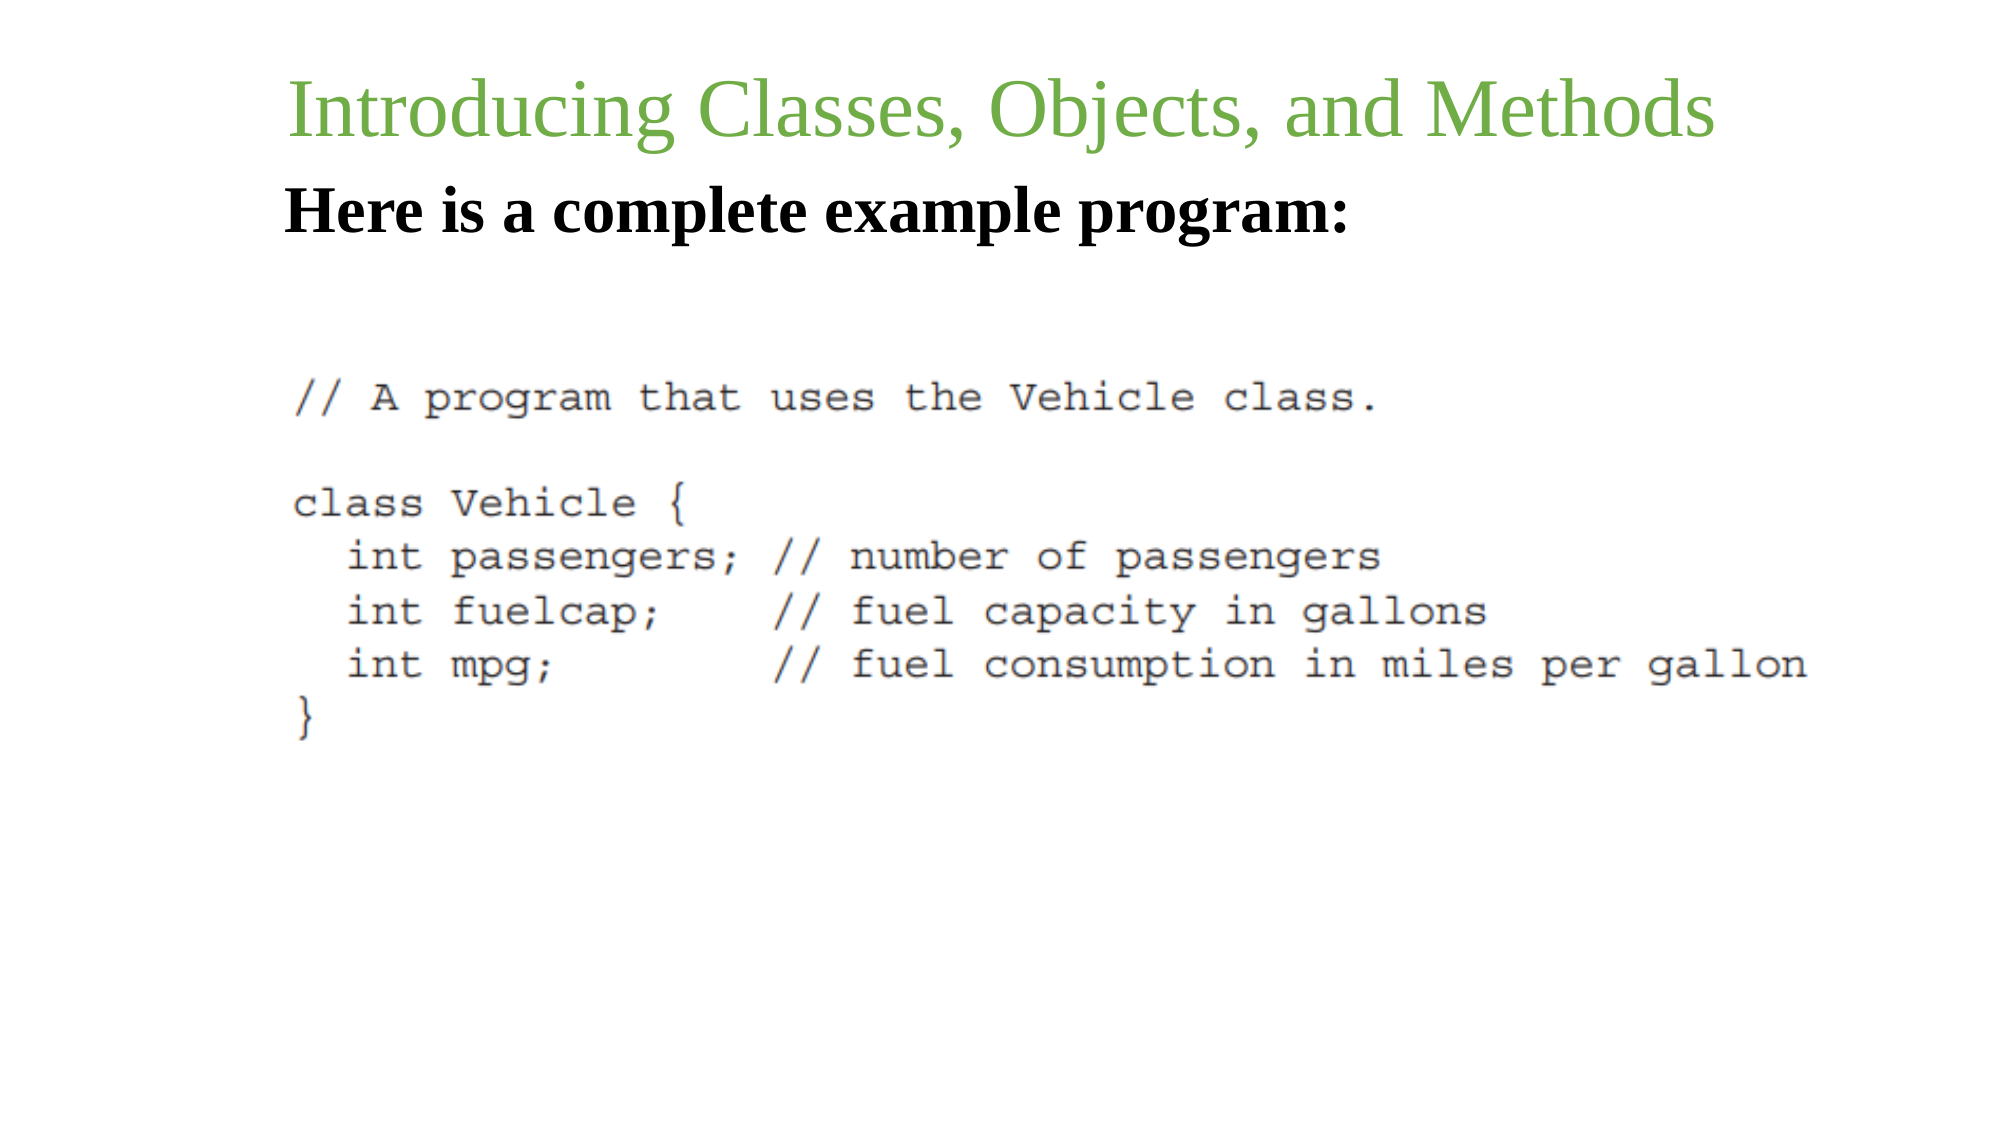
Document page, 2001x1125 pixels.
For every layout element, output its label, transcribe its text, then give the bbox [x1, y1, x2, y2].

picture [263, 351, 1825, 760]
subtitle Introducing Classes, Objects, and Methods Here is a complete example program: [252, 56, 1753, 1055]
